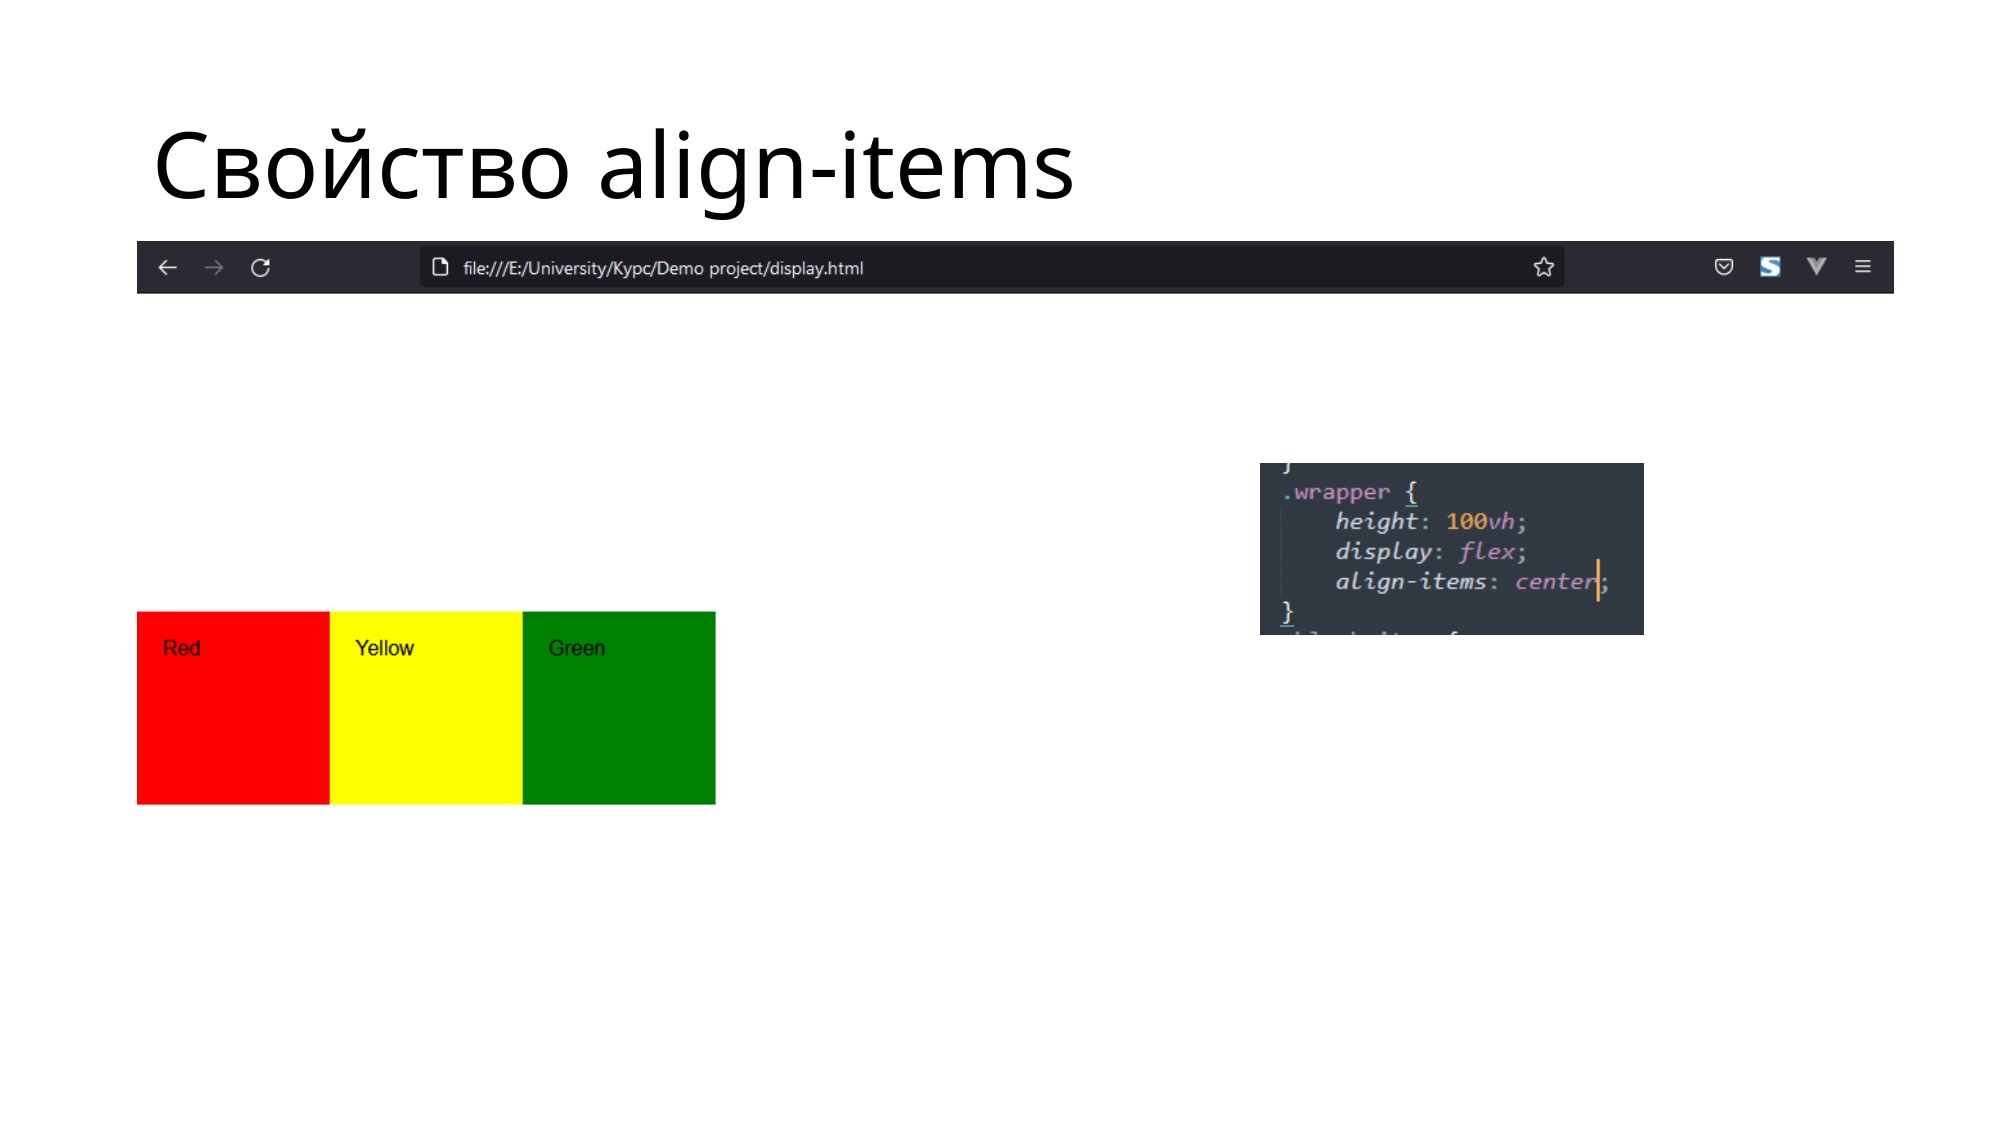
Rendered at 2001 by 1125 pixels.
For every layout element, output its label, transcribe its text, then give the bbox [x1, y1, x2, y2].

title Свойство align-items [137, 59, 1863, 241]
picture [137, 241, 1894, 1097]
